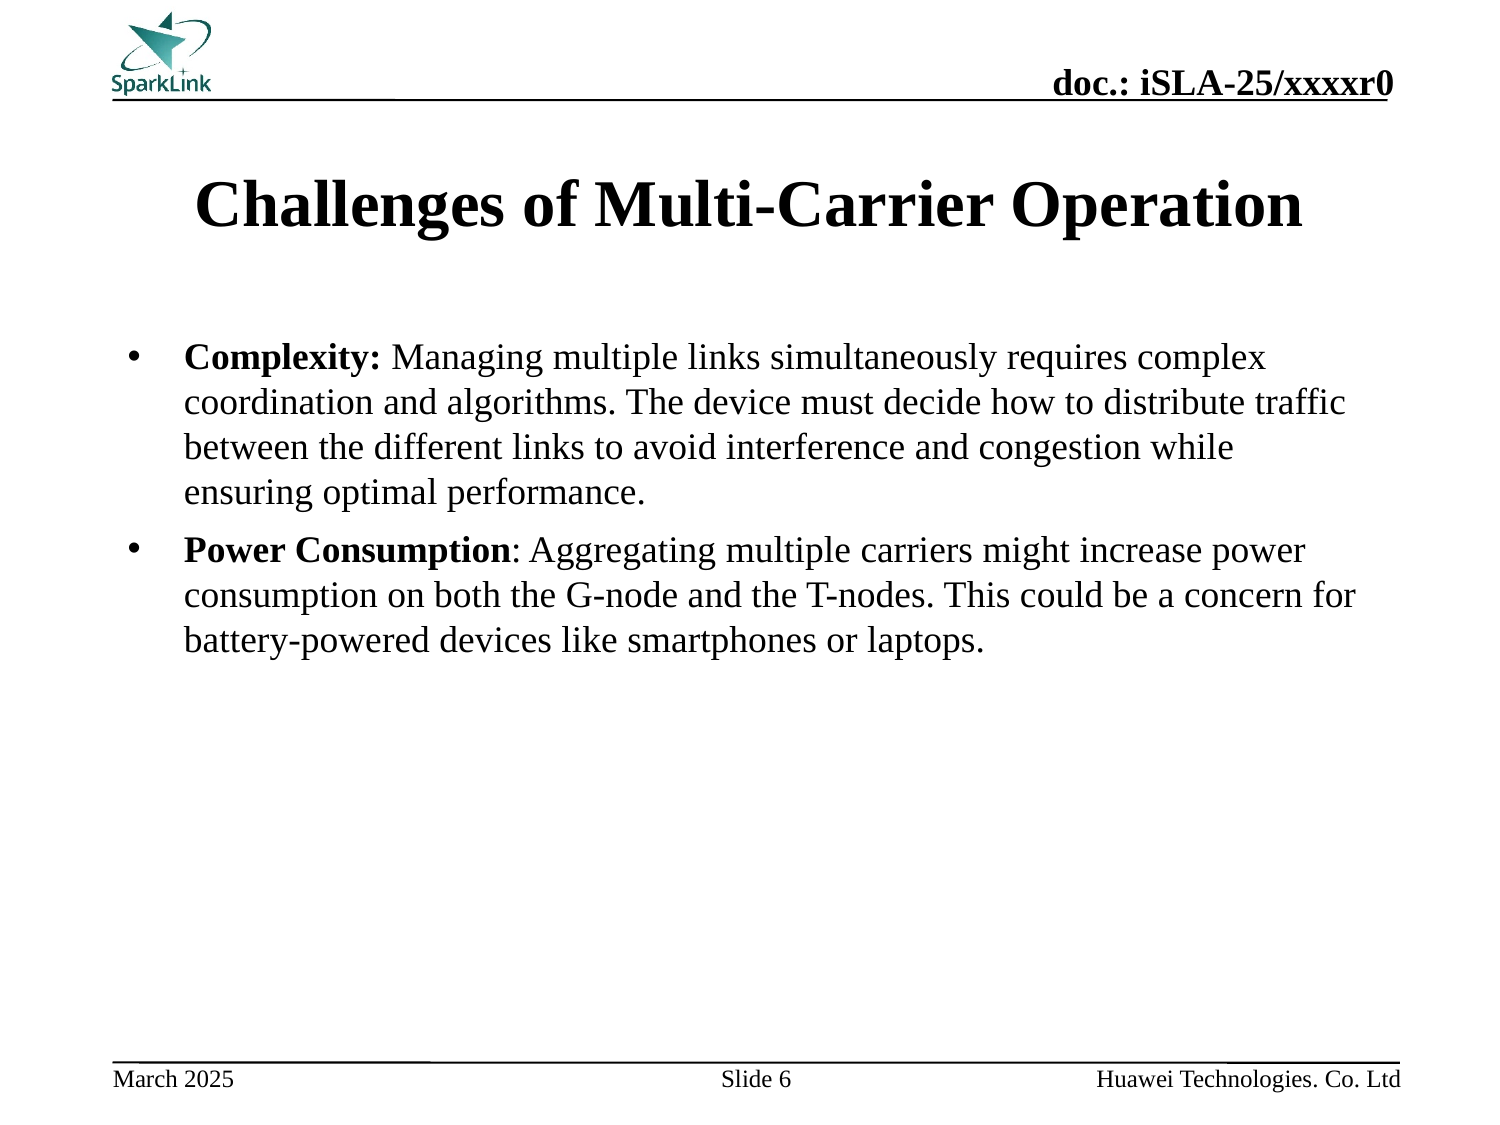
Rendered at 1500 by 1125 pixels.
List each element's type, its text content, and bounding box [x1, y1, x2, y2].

picture [110, 6, 211, 96]
list Complexity: Managing multiple links simultaneously requires complex coordination and algorithms. The device must decide how to distribute traffic between the different links to avoid interference and congestion while ensuring optimal performance. Power Consumption: Aggregating multiple carriers might increase power consumption on both the G-node and the T-nodes. This could be a concern for battery-powered devices like smartphones or laptops. [112, 324, 1388, 1000]
slide_number Slide 6 [712, 1061, 800, 1123]
title Challenges of Multi-Carrier Operation [112, 112, 1388, 288]
